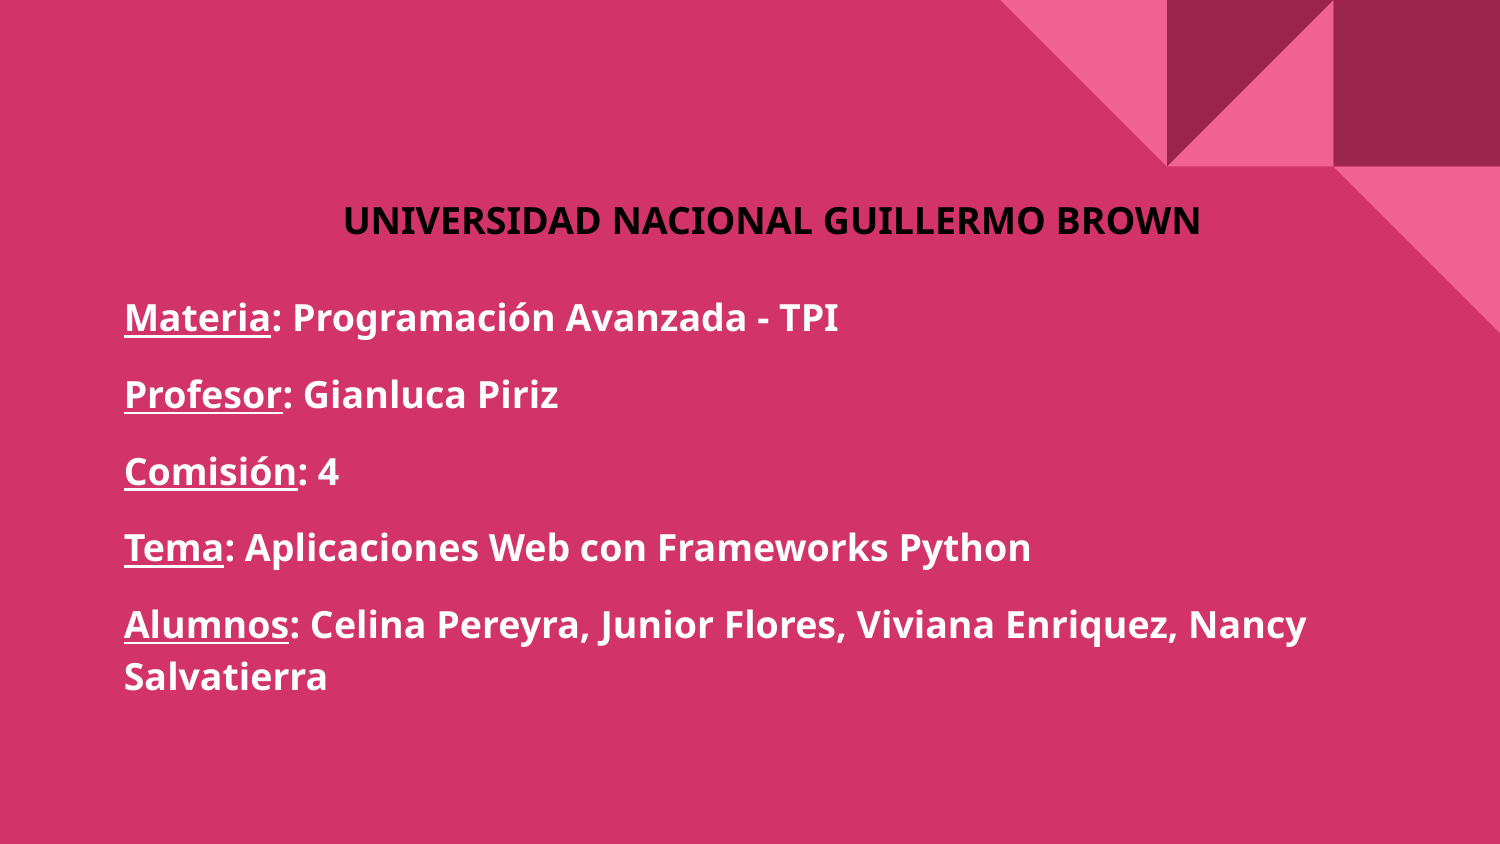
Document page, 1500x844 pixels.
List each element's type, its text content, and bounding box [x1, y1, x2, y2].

text_box Materia: Programación Avanzada - TPI Profesor: Gianluca Piriz Comisión: 4 Tema: Aplicaciones Web con Frameworks Python Alumnos: Celina Pereyra, Junior Flores, Viviana Enriquez, Nancy Salvatierra [108, 272, 1458, 739]
subtitle UNIVERSIDAD NACIONAL GUILLERMO BROWN [98, 174, 1447, 246]
